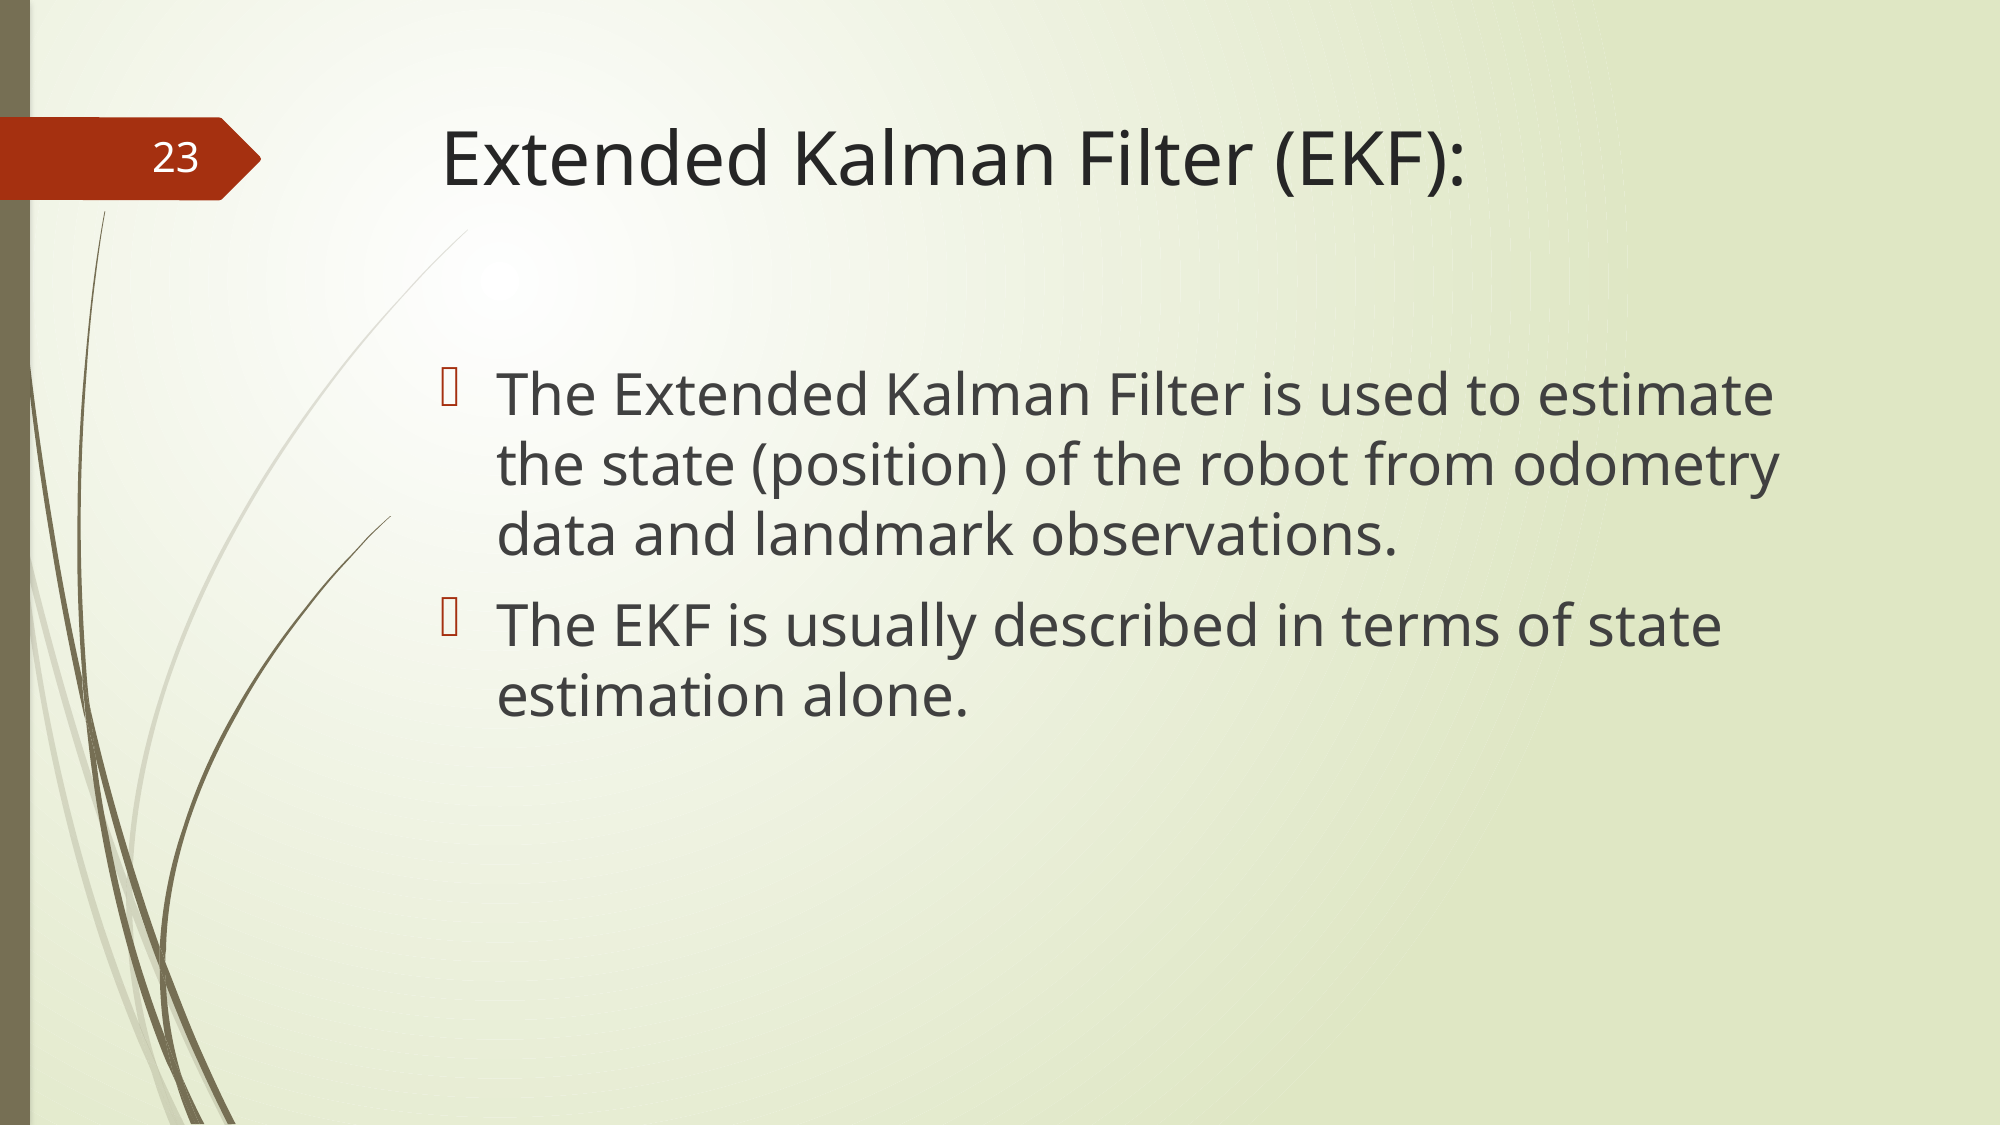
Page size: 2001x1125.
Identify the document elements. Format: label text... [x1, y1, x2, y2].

list The Extended Kalman Filter is used to estimate the state (position) of the robot from odometry data and landmark observations. The EKF is usually described in terms of state estimation alone. [424, 350, 1888, 970]
slide_number 23 [87, 129, 216, 190]
title Extended Kalman Filter (EKF): [425, 102, 1888, 313]
